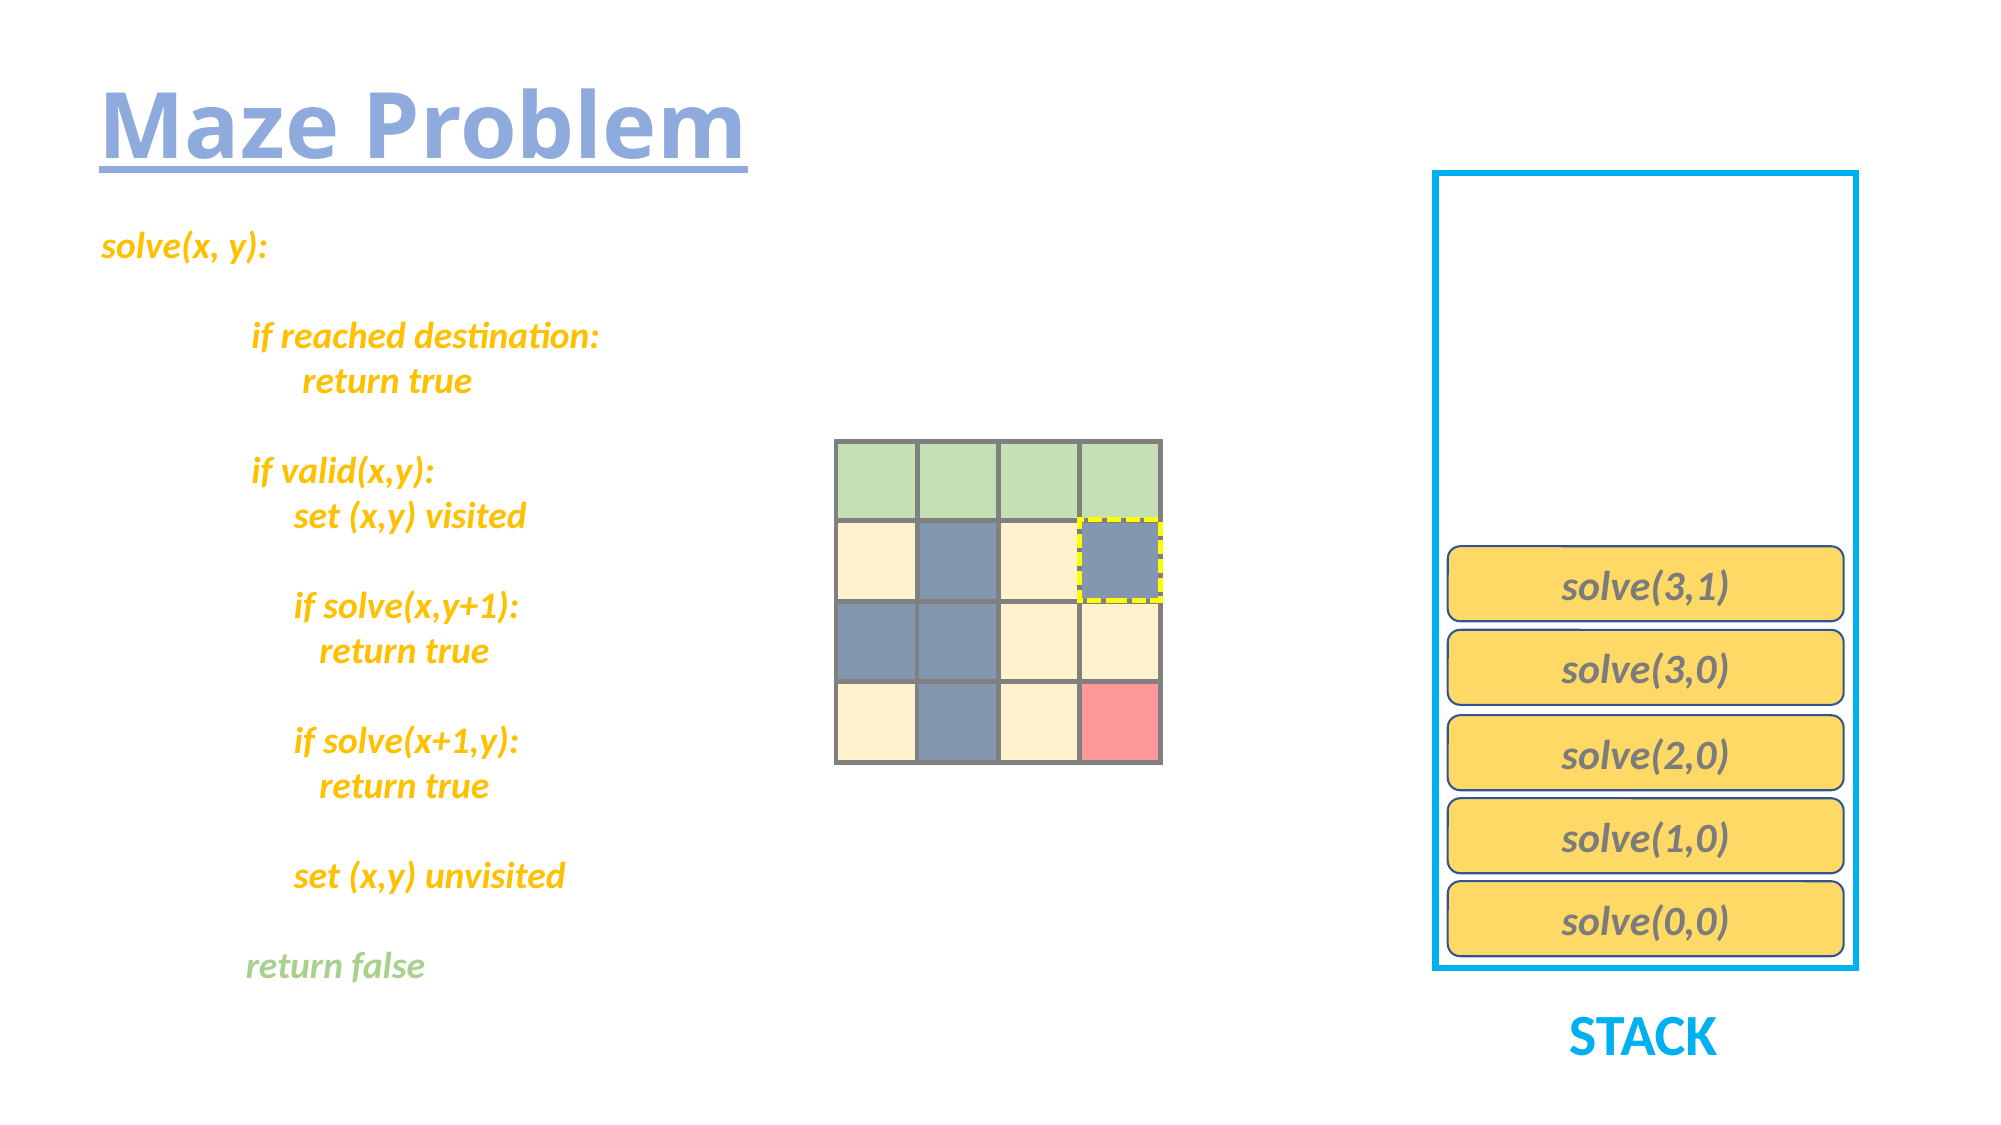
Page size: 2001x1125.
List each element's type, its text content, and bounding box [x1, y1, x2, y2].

text_box [1078, 440, 1162, 519]
text_box [916, 680, 997, 763]
text_box [835, 440, 916, 520]
text_box solve(0,0) [1446, 880, 1845, 958]
text_box [835, 601, 916, 680]
text_box [835, 520, 916, 601]
text_box [997, 440, 1078, 520]
text_box [835, 680, 916, 763]
text_box STACK [1554, 989, 1738, 1074]
text_box solve(3,1) [1446, 545, 1845, 623]
text_box [1078, 680, 1162, 763]
text_box [916, 520, 997, 601]
text_box [1078, 601, 1162, 680]
text_box [916, 440, 997, 520]
text_box solve(3,0) [1446, 628, 1845, 706]
text_box solve(x, y): if reached destination: return true if valid(x,y): set (x,y) visited if solve(x,y+1): return true if solve(x+1,y): return true set (x,y) unvisited return false [86, 213, 616, 1039]
text_box [1078, 518, 1162, 601]
text_box [997, 601, 1078, 680]
text_box [997, 680, 1078, 763]
text_box solve(2,0) [1446, 714, 1845, 792]
text_box [1435, 172, 1857, 969]
text_box [916, 601, 997, 680]
text_box solve(1,0) [1446, 797, 1845, 875]
title Maze Problem [83, 20, 1809, 238]
text_box [997, 520, 1078, 601]
